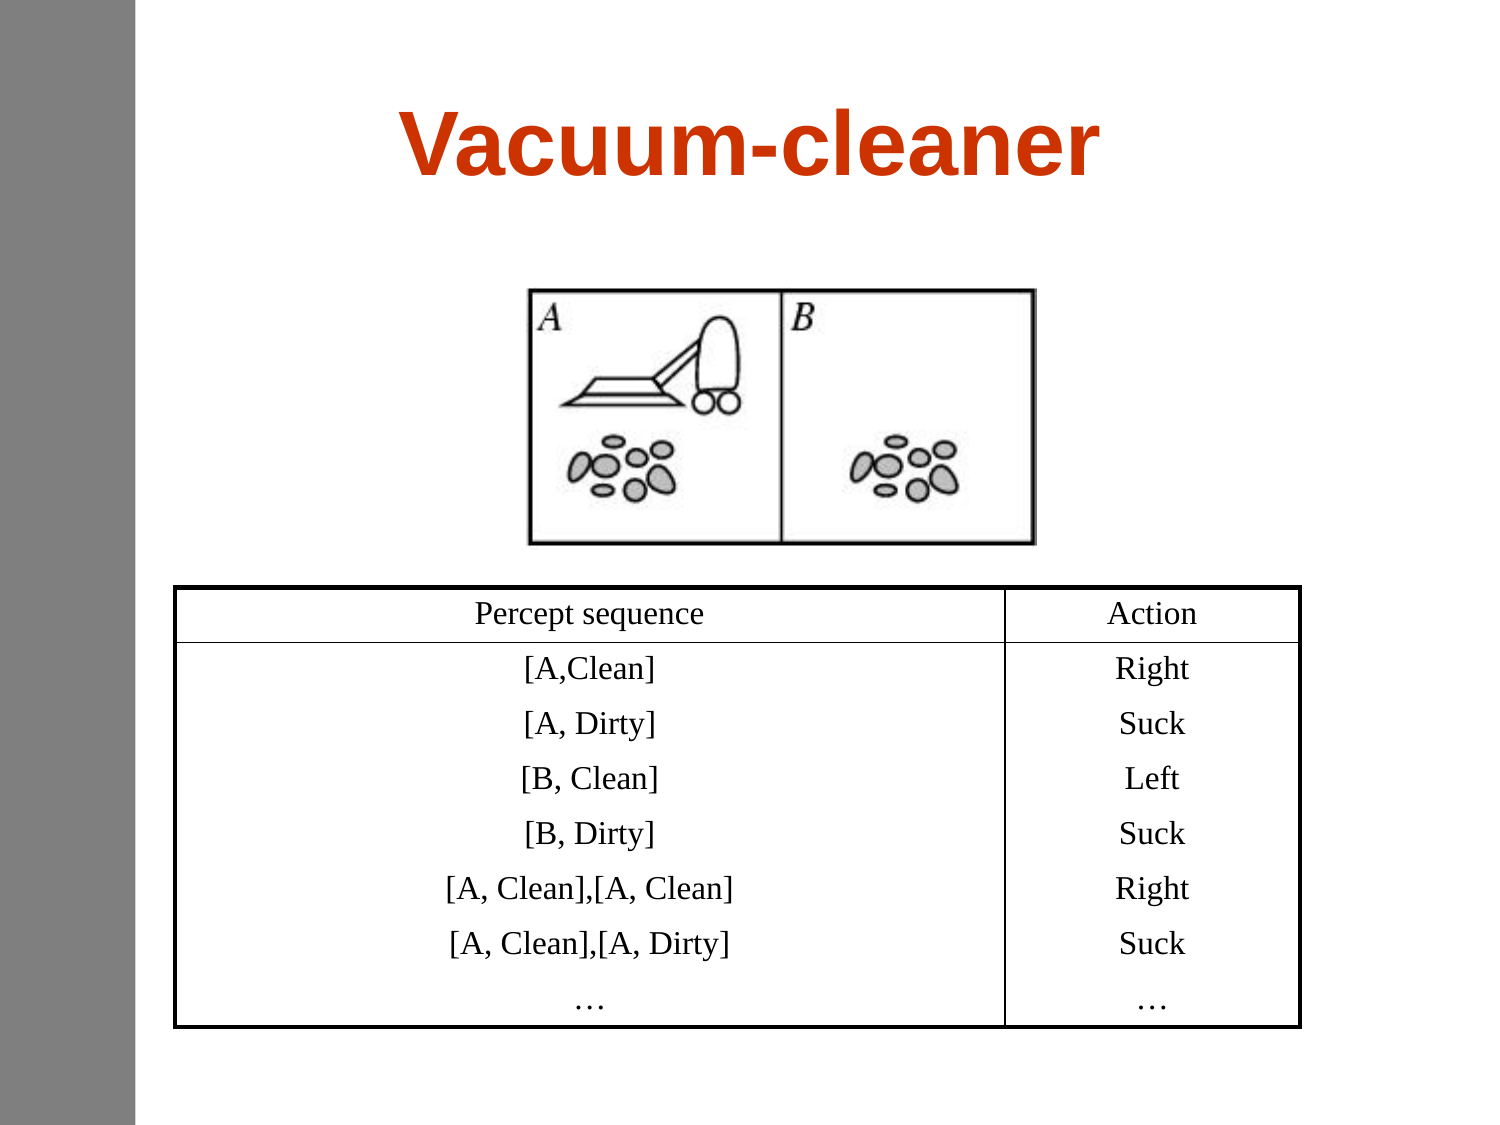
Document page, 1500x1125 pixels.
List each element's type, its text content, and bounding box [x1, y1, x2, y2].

table_cell Left [1006, 752, 1298, 807]
table_header Action [1006, 590, 1298, 642]
table_cell Suck [1006, 917, 1298, 972]
table_cell [A, Clean],[A, Dirty] [177, 917, 1004, 972]
table_cell Right [1006, 862, 1298, 917]
table_cell Suck [1006, 807, 1298, 862]
title Vacuum-cleaner [75, 45, 1425, 233]
table_header Percept sequence [177, 590, 1004, 642]
table_cell [B, Dirty] [177, 807, 1004, 862]
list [524, 287, 1037, 550]
table_cell [A, Clean],[A, Clean] [177, 862, 1004, 917]
table_cell … [1006, 972, 1298, 1025]
table_cell [A, Dirty] [177, 697, 1004, 752]
table_cell Suck [1006, 697, 1298, 752]
table_cell [B, Clean] [177, 752, 1004, 807]
table_cell … [177, 972, 1004, 1025]
table_cell [A,Clean] [177, 643, 1004, 697]
table_cell Right [1006, 643, 1298, 697]
